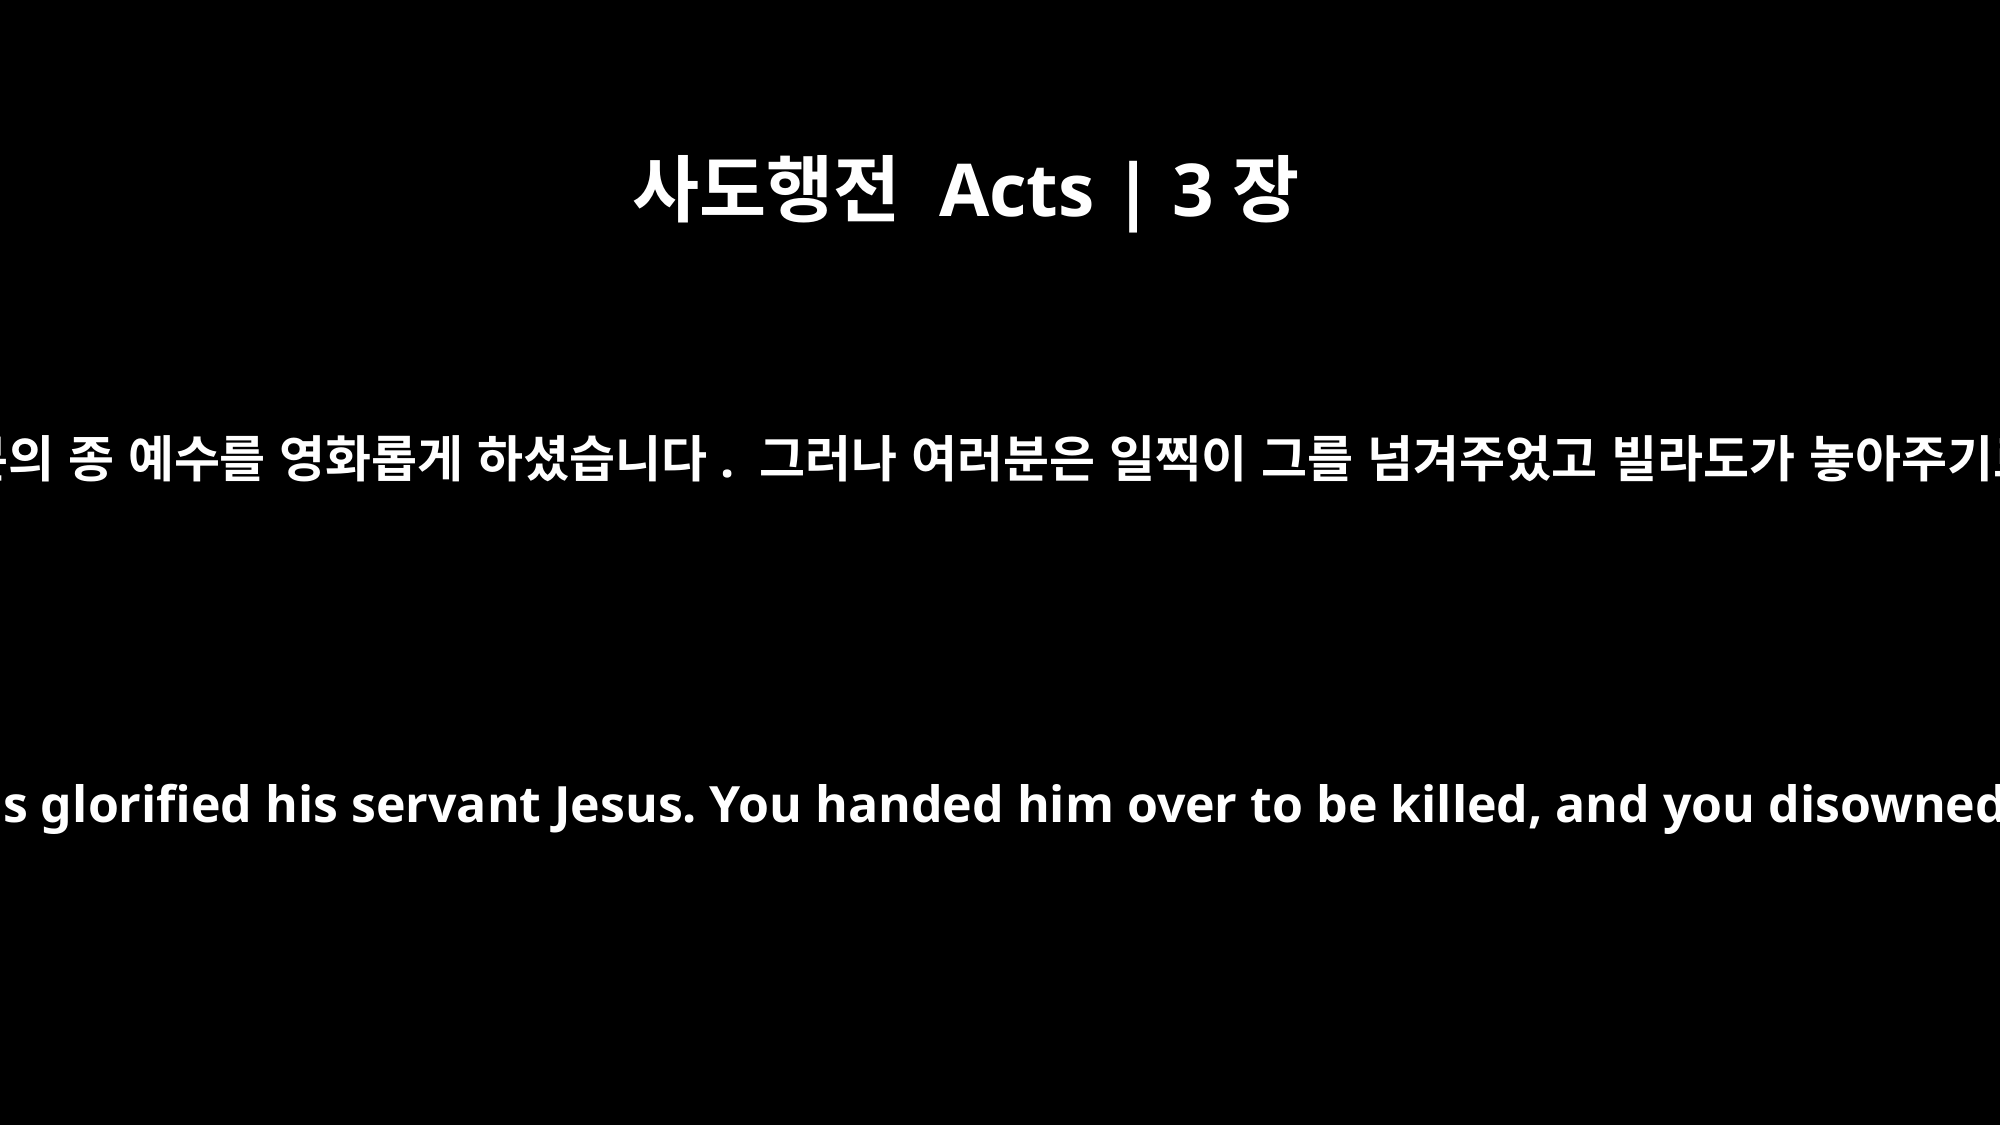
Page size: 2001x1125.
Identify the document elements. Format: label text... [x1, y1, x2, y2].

text_box 사도행전 Acts | 3장 [617, 136, 1315, 239]
text_box 13 아브라함과 이삭과 야곱의 하나님, 곧 우리 조상의 하나님께서 그분의 종 예수를 영화롭게 하셨습니다. 그러나 여러분은 일찍이 그를 넘겨주었고 빌라도가 놓아주기로 판결했음에도 당신들은 빌라도 앞에서 그것을 부인했습니다. [0, 359, 2000, 495]
text_box The God of Abraham, Isaac and Jacob, the God of our fathers, has glorified his servant Jesus. You handed him over to be killed, and you disowned him before Pilate, though he had decided to let him go. [0, 764, 2000, 840]
